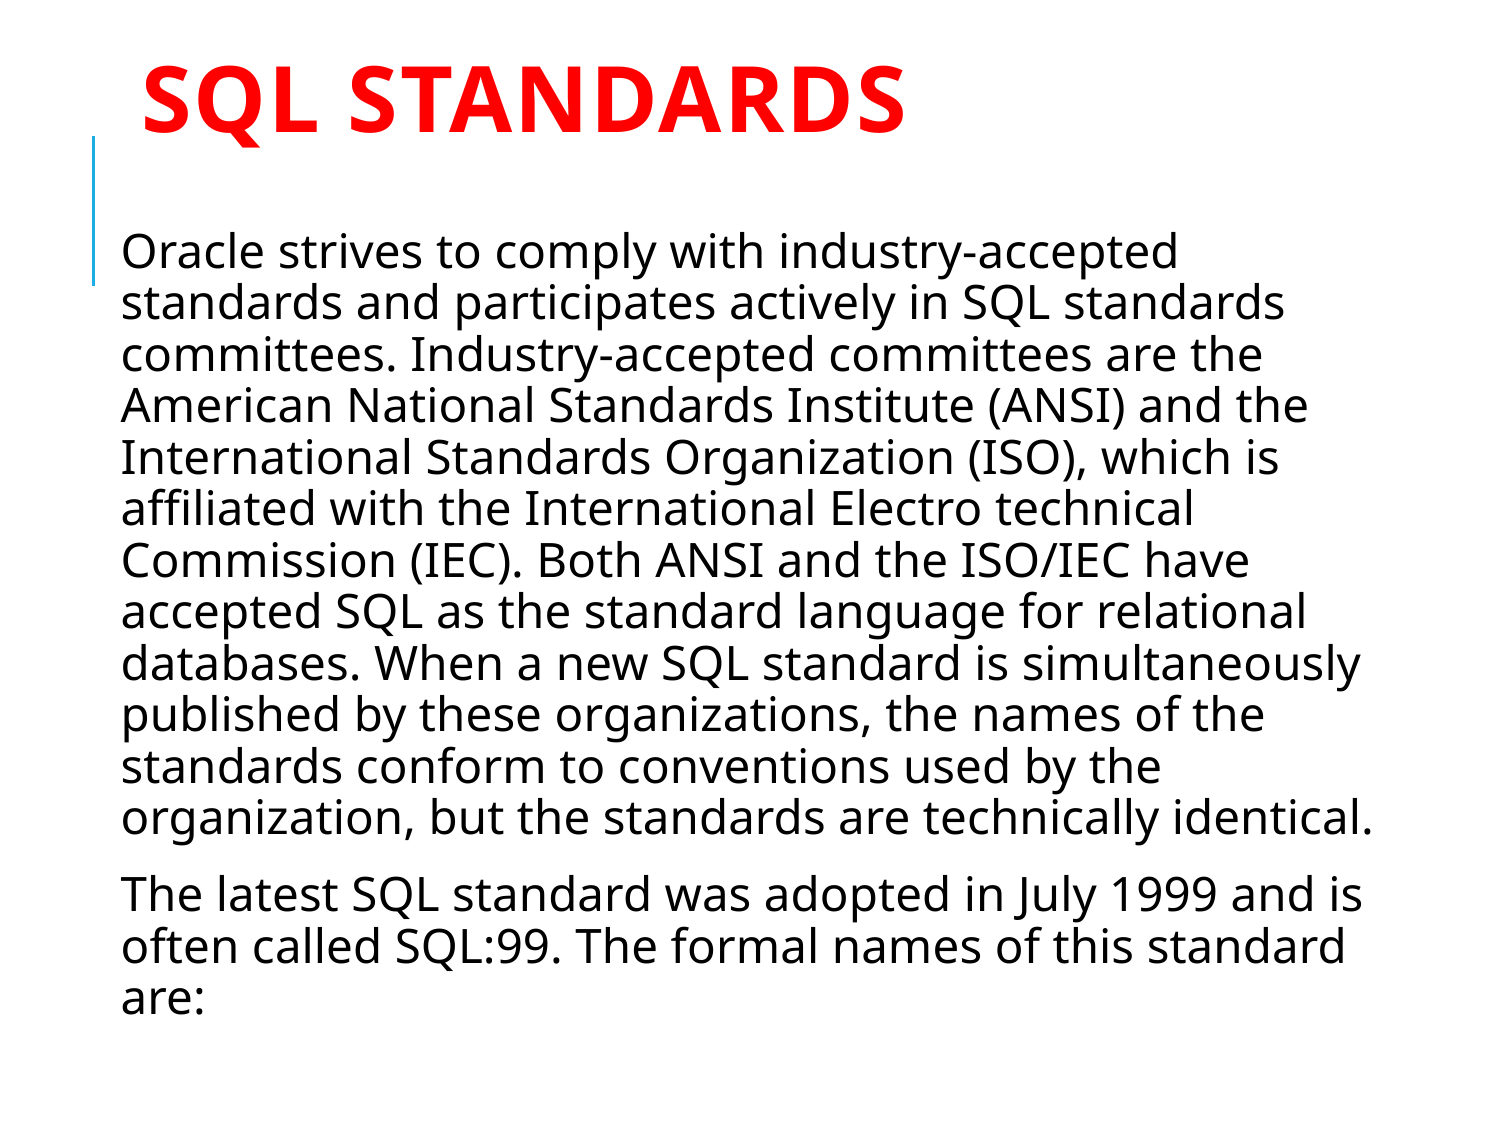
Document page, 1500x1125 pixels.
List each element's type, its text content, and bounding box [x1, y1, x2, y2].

list Oracle strives to comply with industry-accepted standards and participates actively in SQL standards committees. Industry-accepted committees are the American National Standards Institute (ANSI) and the International Standards Organization (ISO), which is affiliated with the International Electro technical Commission (IEC). Both ANSI and the ISO/IEC have accepted SQL as the standard language for relational databases. When a new SQL standard is simultaneously published by these organizations, the names of the standards conform to conventions used by the organization, but the standards are technically identical. The latest SQL standard was adopted in July 1999 and is often called SQL:99. The formal names of this standard are: [99, 149, 1400, 1075]
title SQL Standards [126, 24, 1322, 149]
